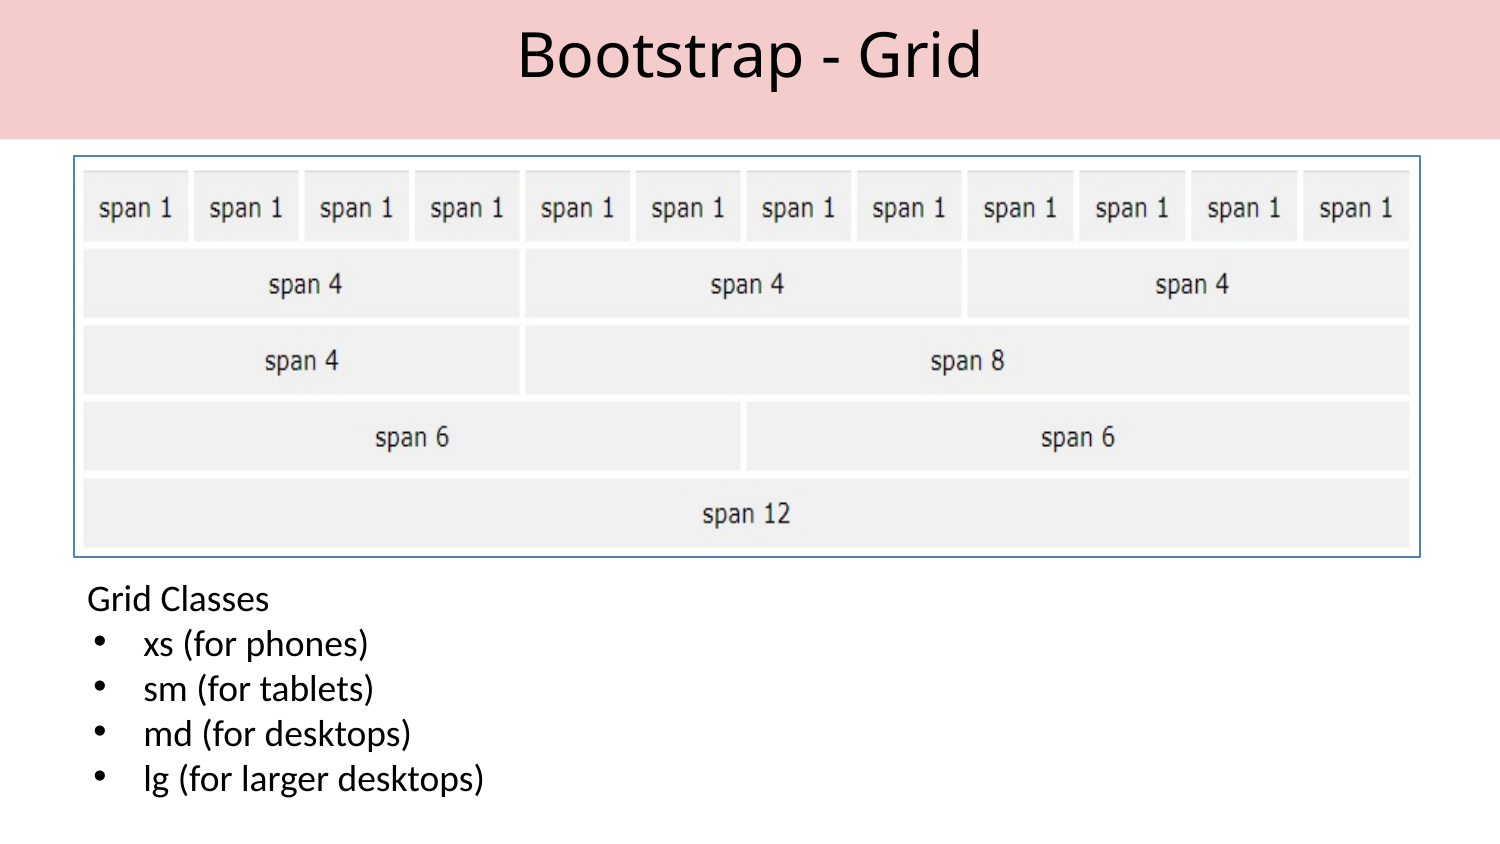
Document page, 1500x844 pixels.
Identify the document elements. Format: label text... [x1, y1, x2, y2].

picture [74, 156, 1420, 557]
text_box Grid Classes xs (for phones) sm (for tablets) md (for desktops) lg (for larger desktops) [72, 565, 1423, 844]
text_box Bootstrap - Grid [0, 0, 1500, 140]
